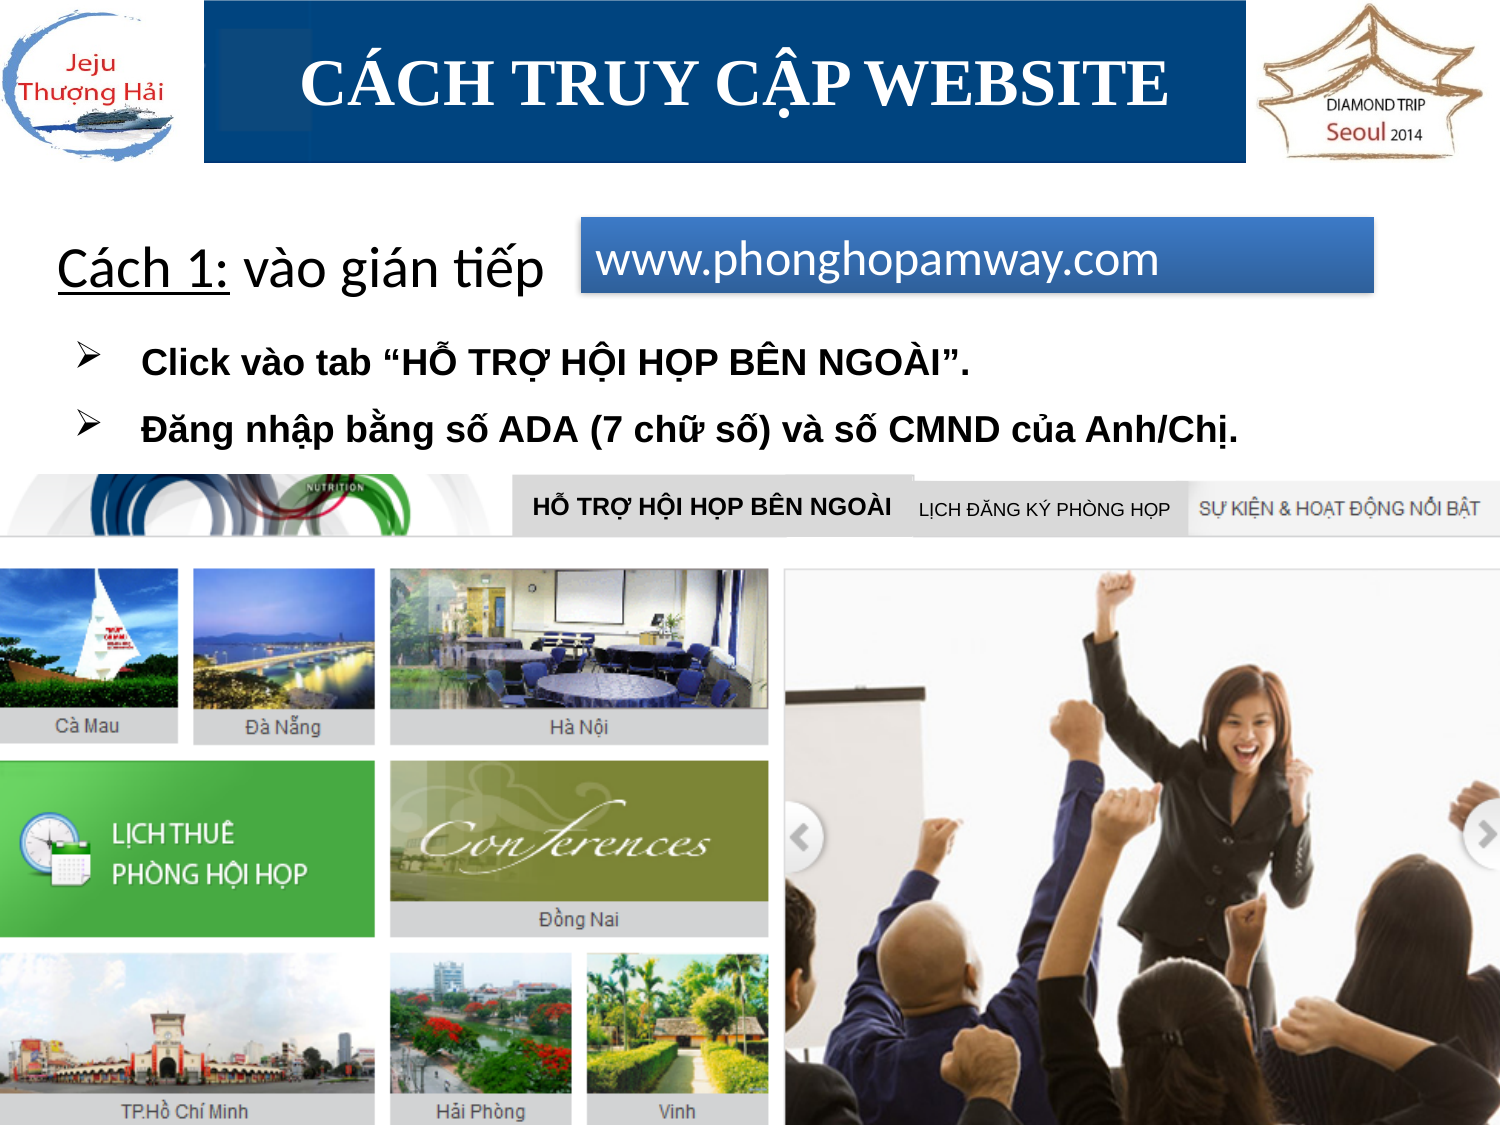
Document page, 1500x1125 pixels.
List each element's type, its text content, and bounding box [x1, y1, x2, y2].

picture [0, 474, 1500, 1125]
title Cách 1: vào gián tiếp [42, 214, 1481, 315]
picture [0, 0, 185, 163]
text_box Click vào tab “HỖ TRỢ HỘI HỌP BÊN NGOÀI”. Đăng nhập bằng số ADA (7 chữ số) và số CMND của Anh/Chị. [59, 307, 1472, 458]
text_box www.phonghopamway.com [581, 217, 1374, 293]
picture [203, 0, 1500, 163]
